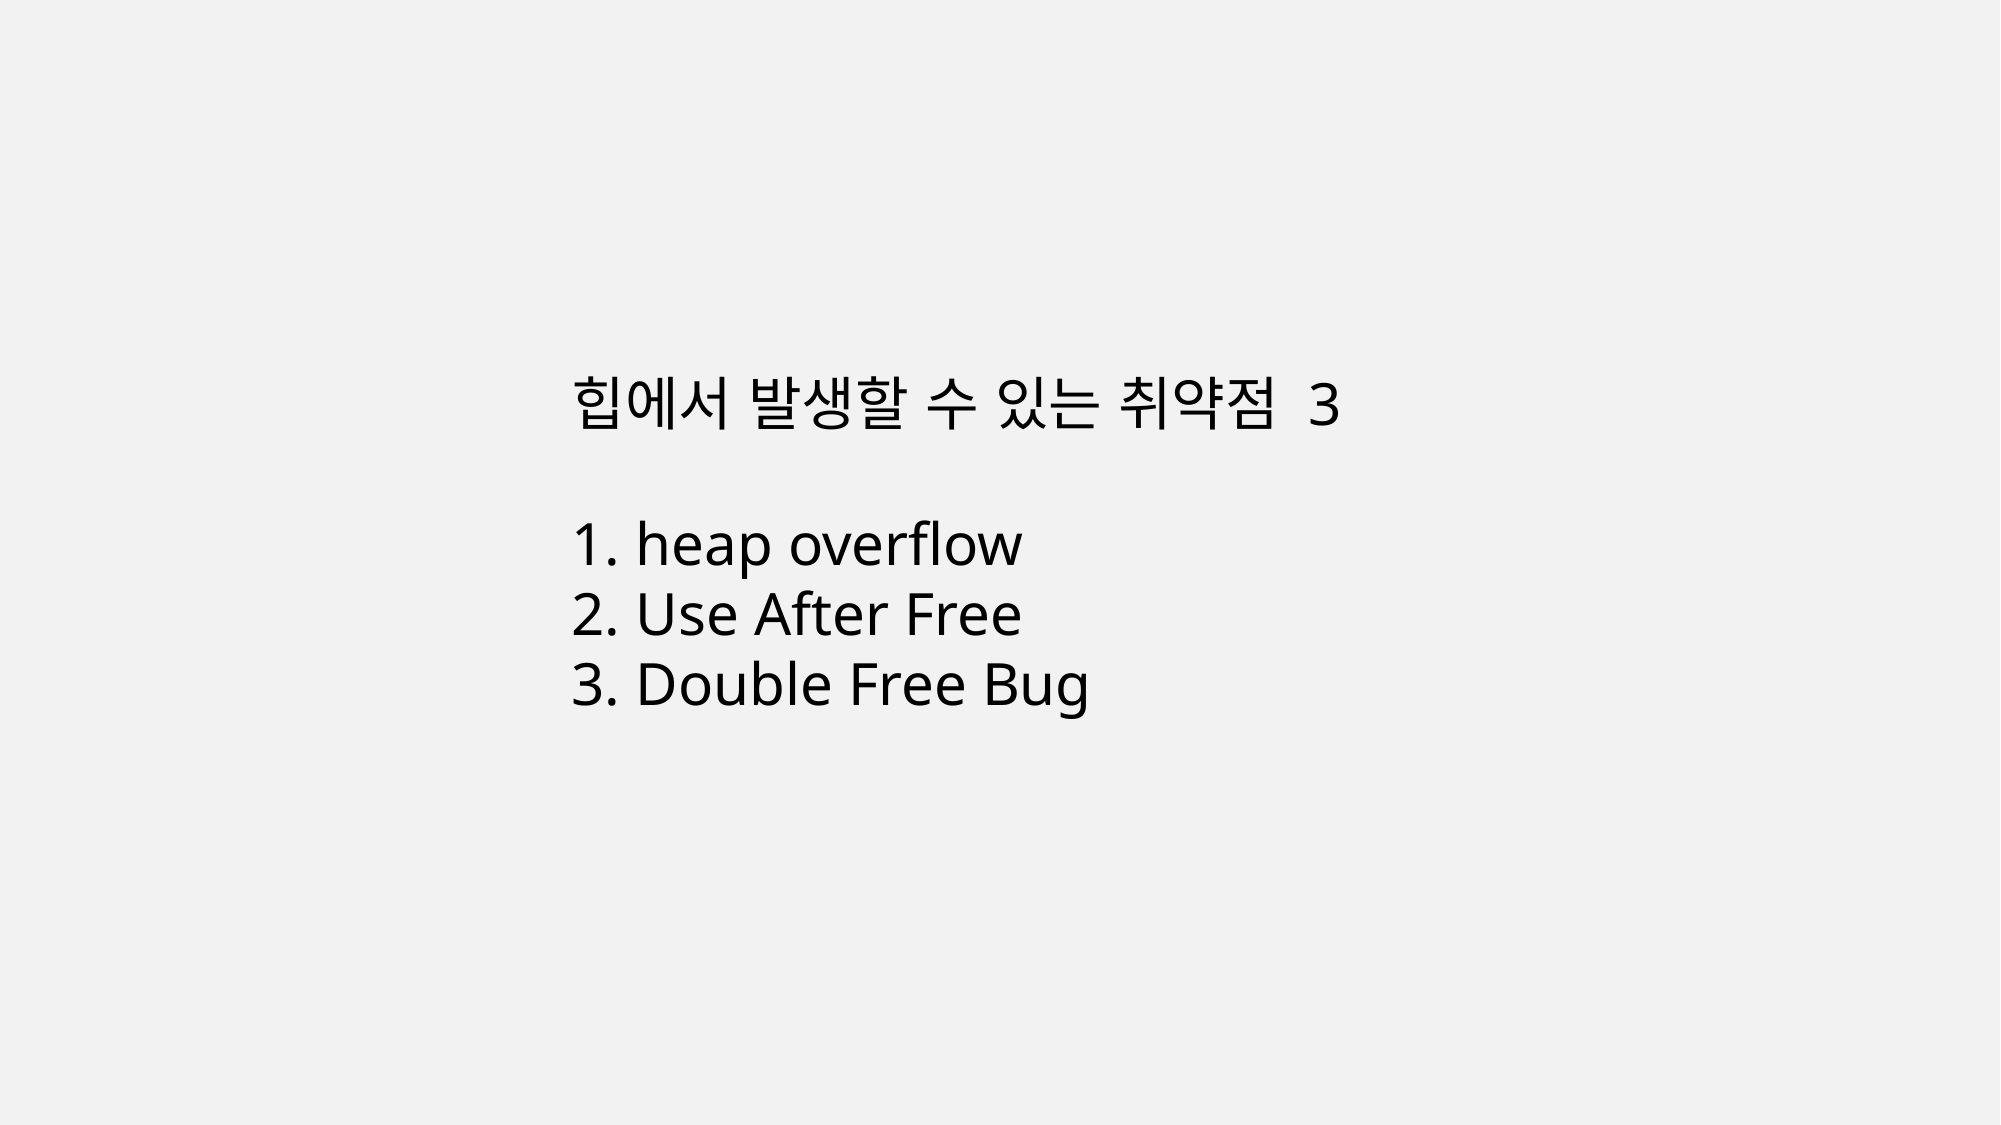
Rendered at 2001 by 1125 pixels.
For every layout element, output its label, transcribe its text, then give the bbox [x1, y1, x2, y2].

text_box 힙에서 발생할 수 있는 취약점 3 1. heap overflow 2. Use After Free 3. Double Free Bug [556, 359, 1557, 725]
